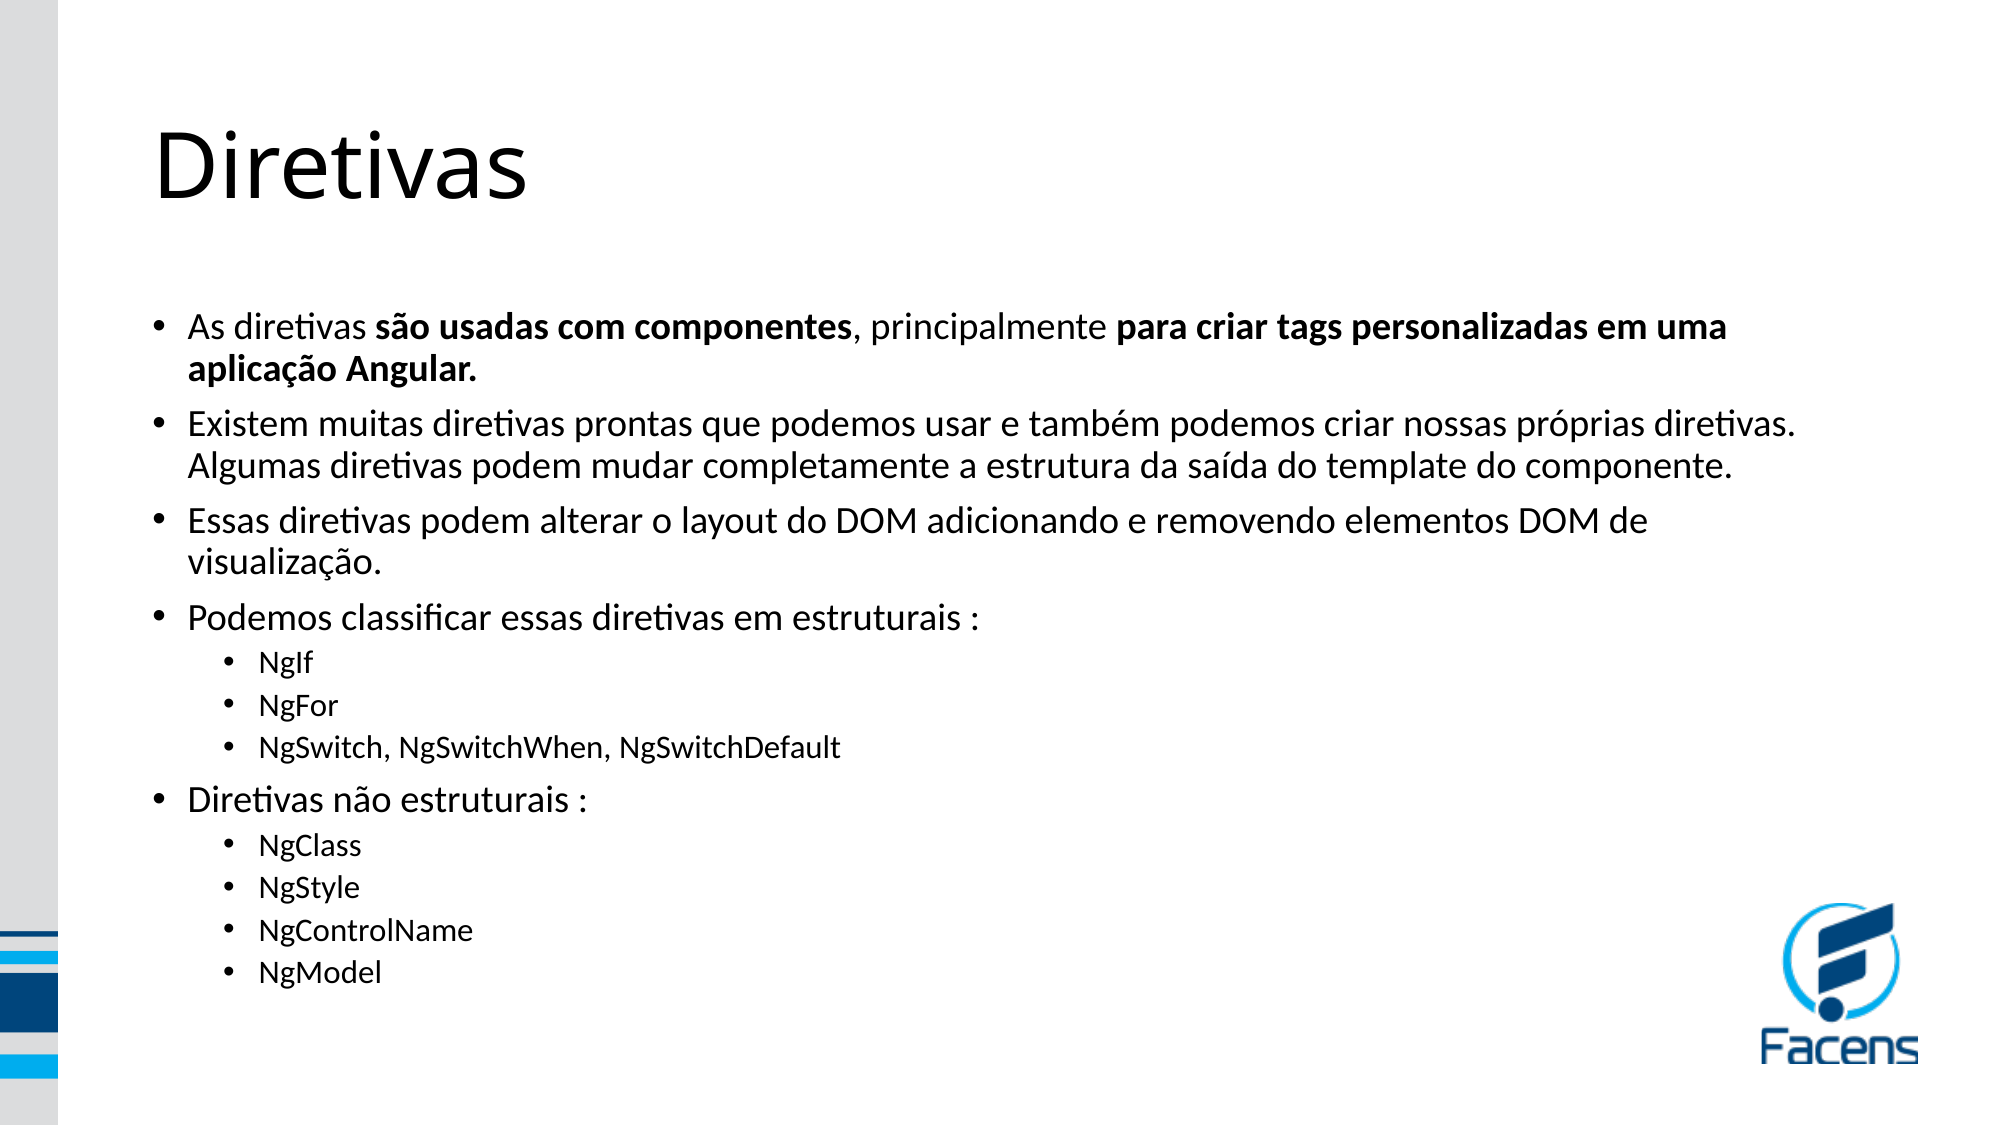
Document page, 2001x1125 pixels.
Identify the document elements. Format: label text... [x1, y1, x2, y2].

picture [0, 1079, 58, 1125]
picture [1761, 903, 1918, 1064]
picture [0, 965, 58, 1054]
picture [0, 0, 58, 950]
title Diretivas [137, 59, 1863, 278]
list As diretivas são usadas com componentes, principalmente para criar tags personalizadas em uma aplicação Angular. Existem muitas diretivas prontas que podemos usar e também podemos criar nossas próprias diretivas. Algumas diretivas podem mudar completamente a estrutura da saída do template do componente. Essas diretivas podem alterar o layout do DOM adicionando e removendo elementos DOM de visualização. Podemos classificar essas diretivas em estruturais : NgIf NgFor NgSwitch, NgSwitchWhen, NgSwitchDefault Diretivas não estruturais : NgClass NgStyle NgControlName NgModel [137, 299, 1863, 1014]
